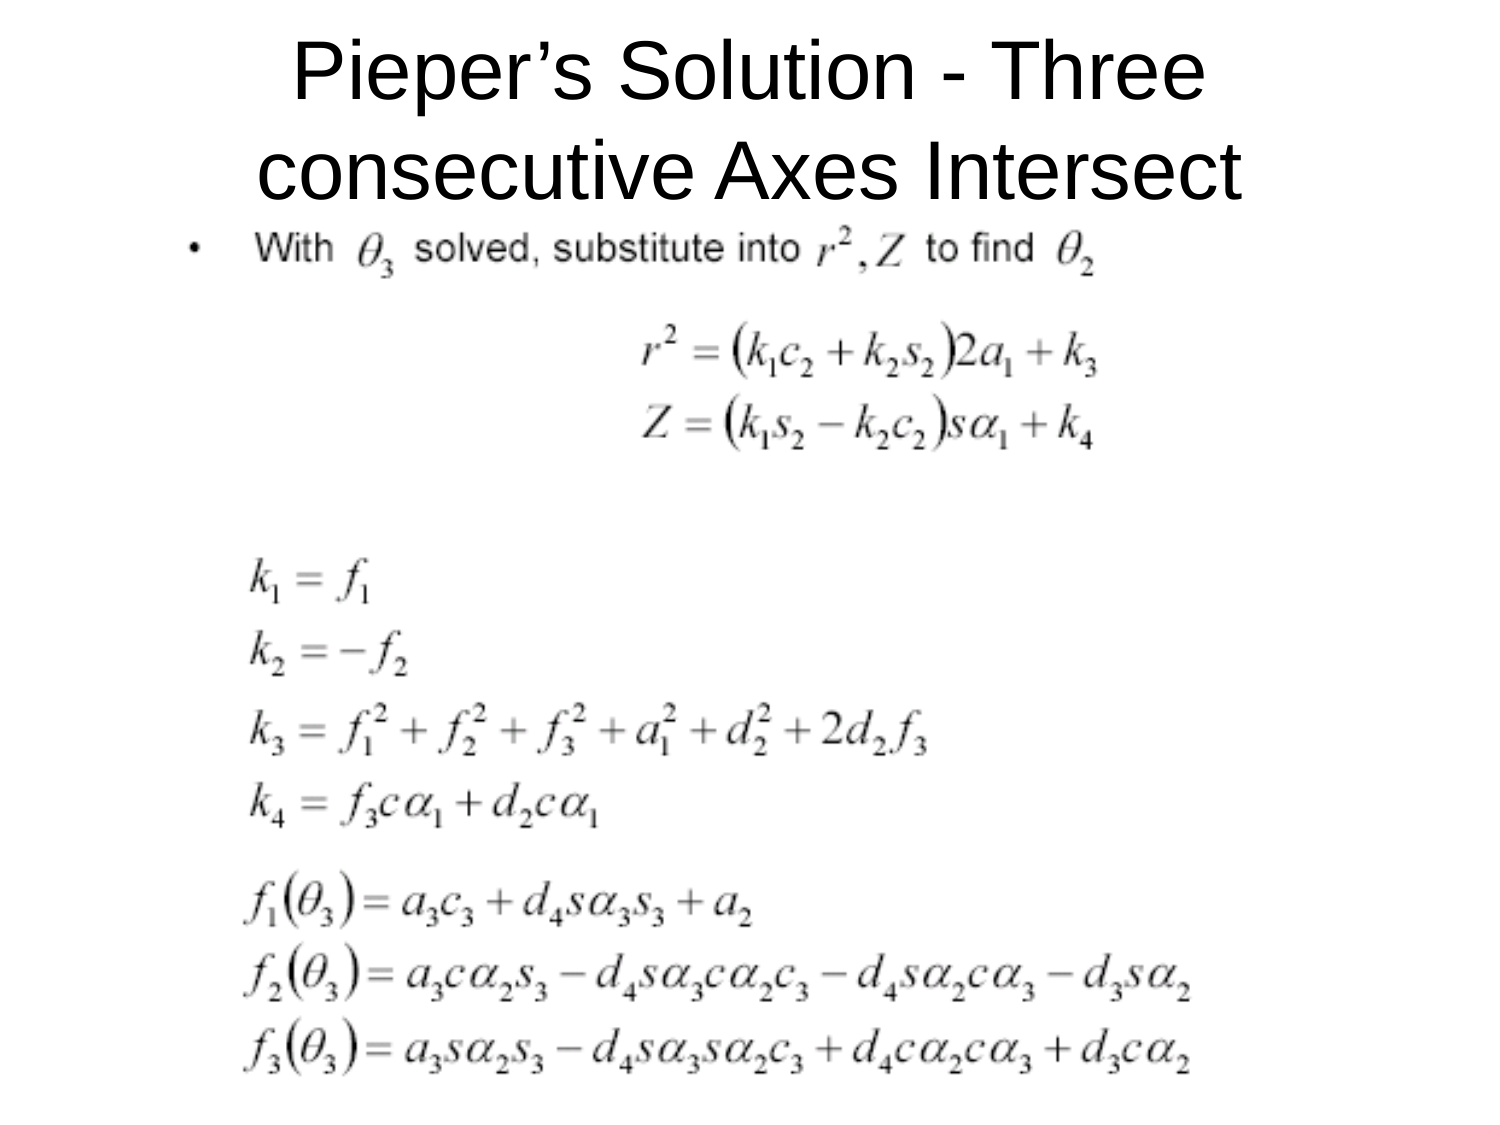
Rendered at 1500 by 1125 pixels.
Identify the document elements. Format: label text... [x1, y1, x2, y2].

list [162, 208, 1313, 1125]
title Pieper’s Solution - Three consecutive Axes Intersect [74, 44, 1426, 188]
